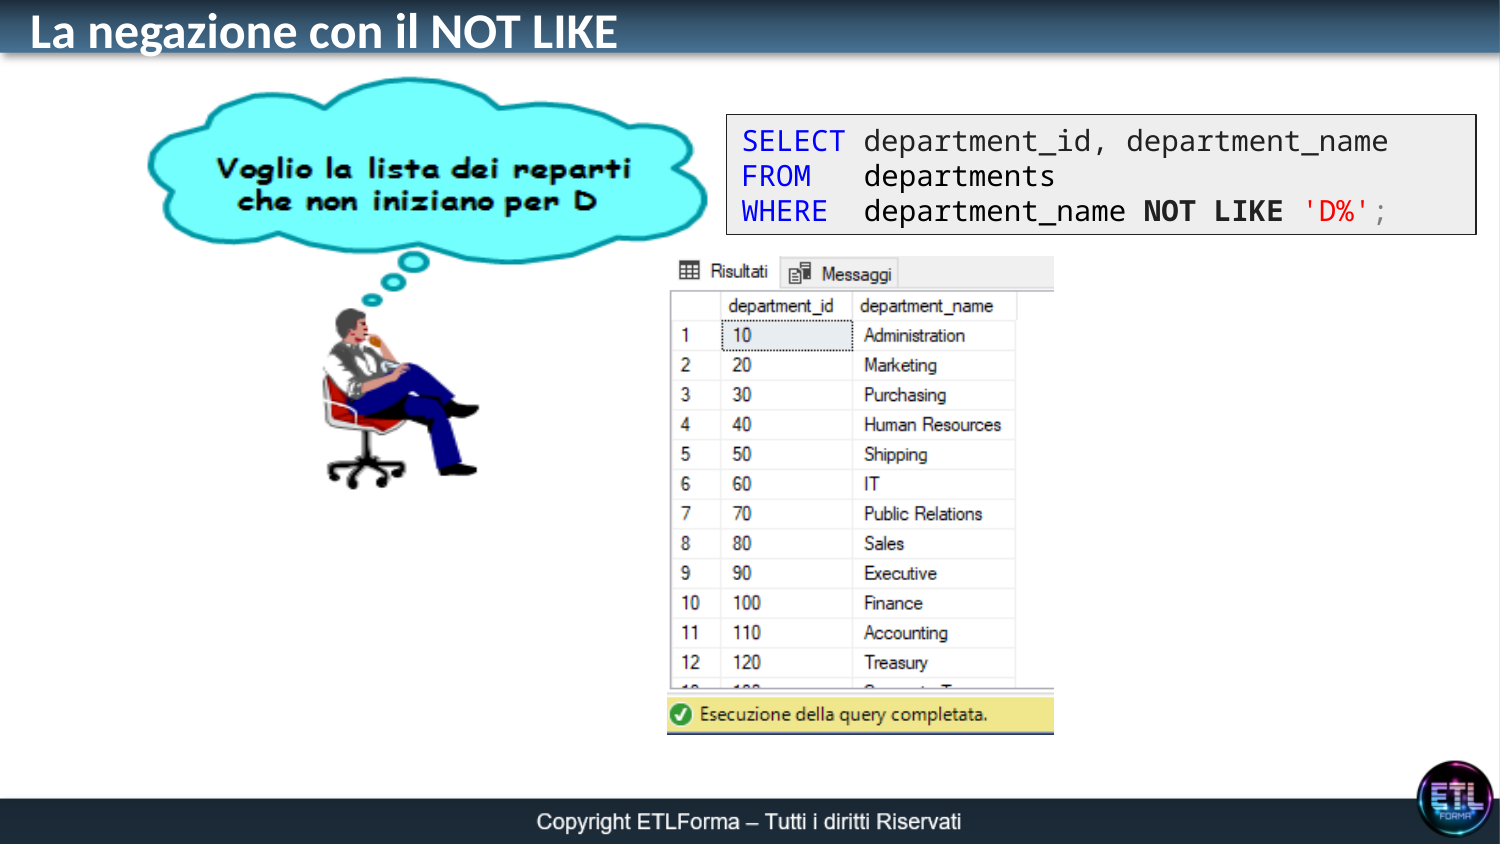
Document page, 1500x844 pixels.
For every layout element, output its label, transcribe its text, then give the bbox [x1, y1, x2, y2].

picture [0, 0, 1500, 844]
text_box [620, 256, 1388, 788]
text_box La negazione con il NOT LIKE [15, 0, 1485, 63]
text_box SELECT department_id, department_name FROM departments WHERE department_name NOT LIKE 'D%'; [1357, 114, 1477, 235]
